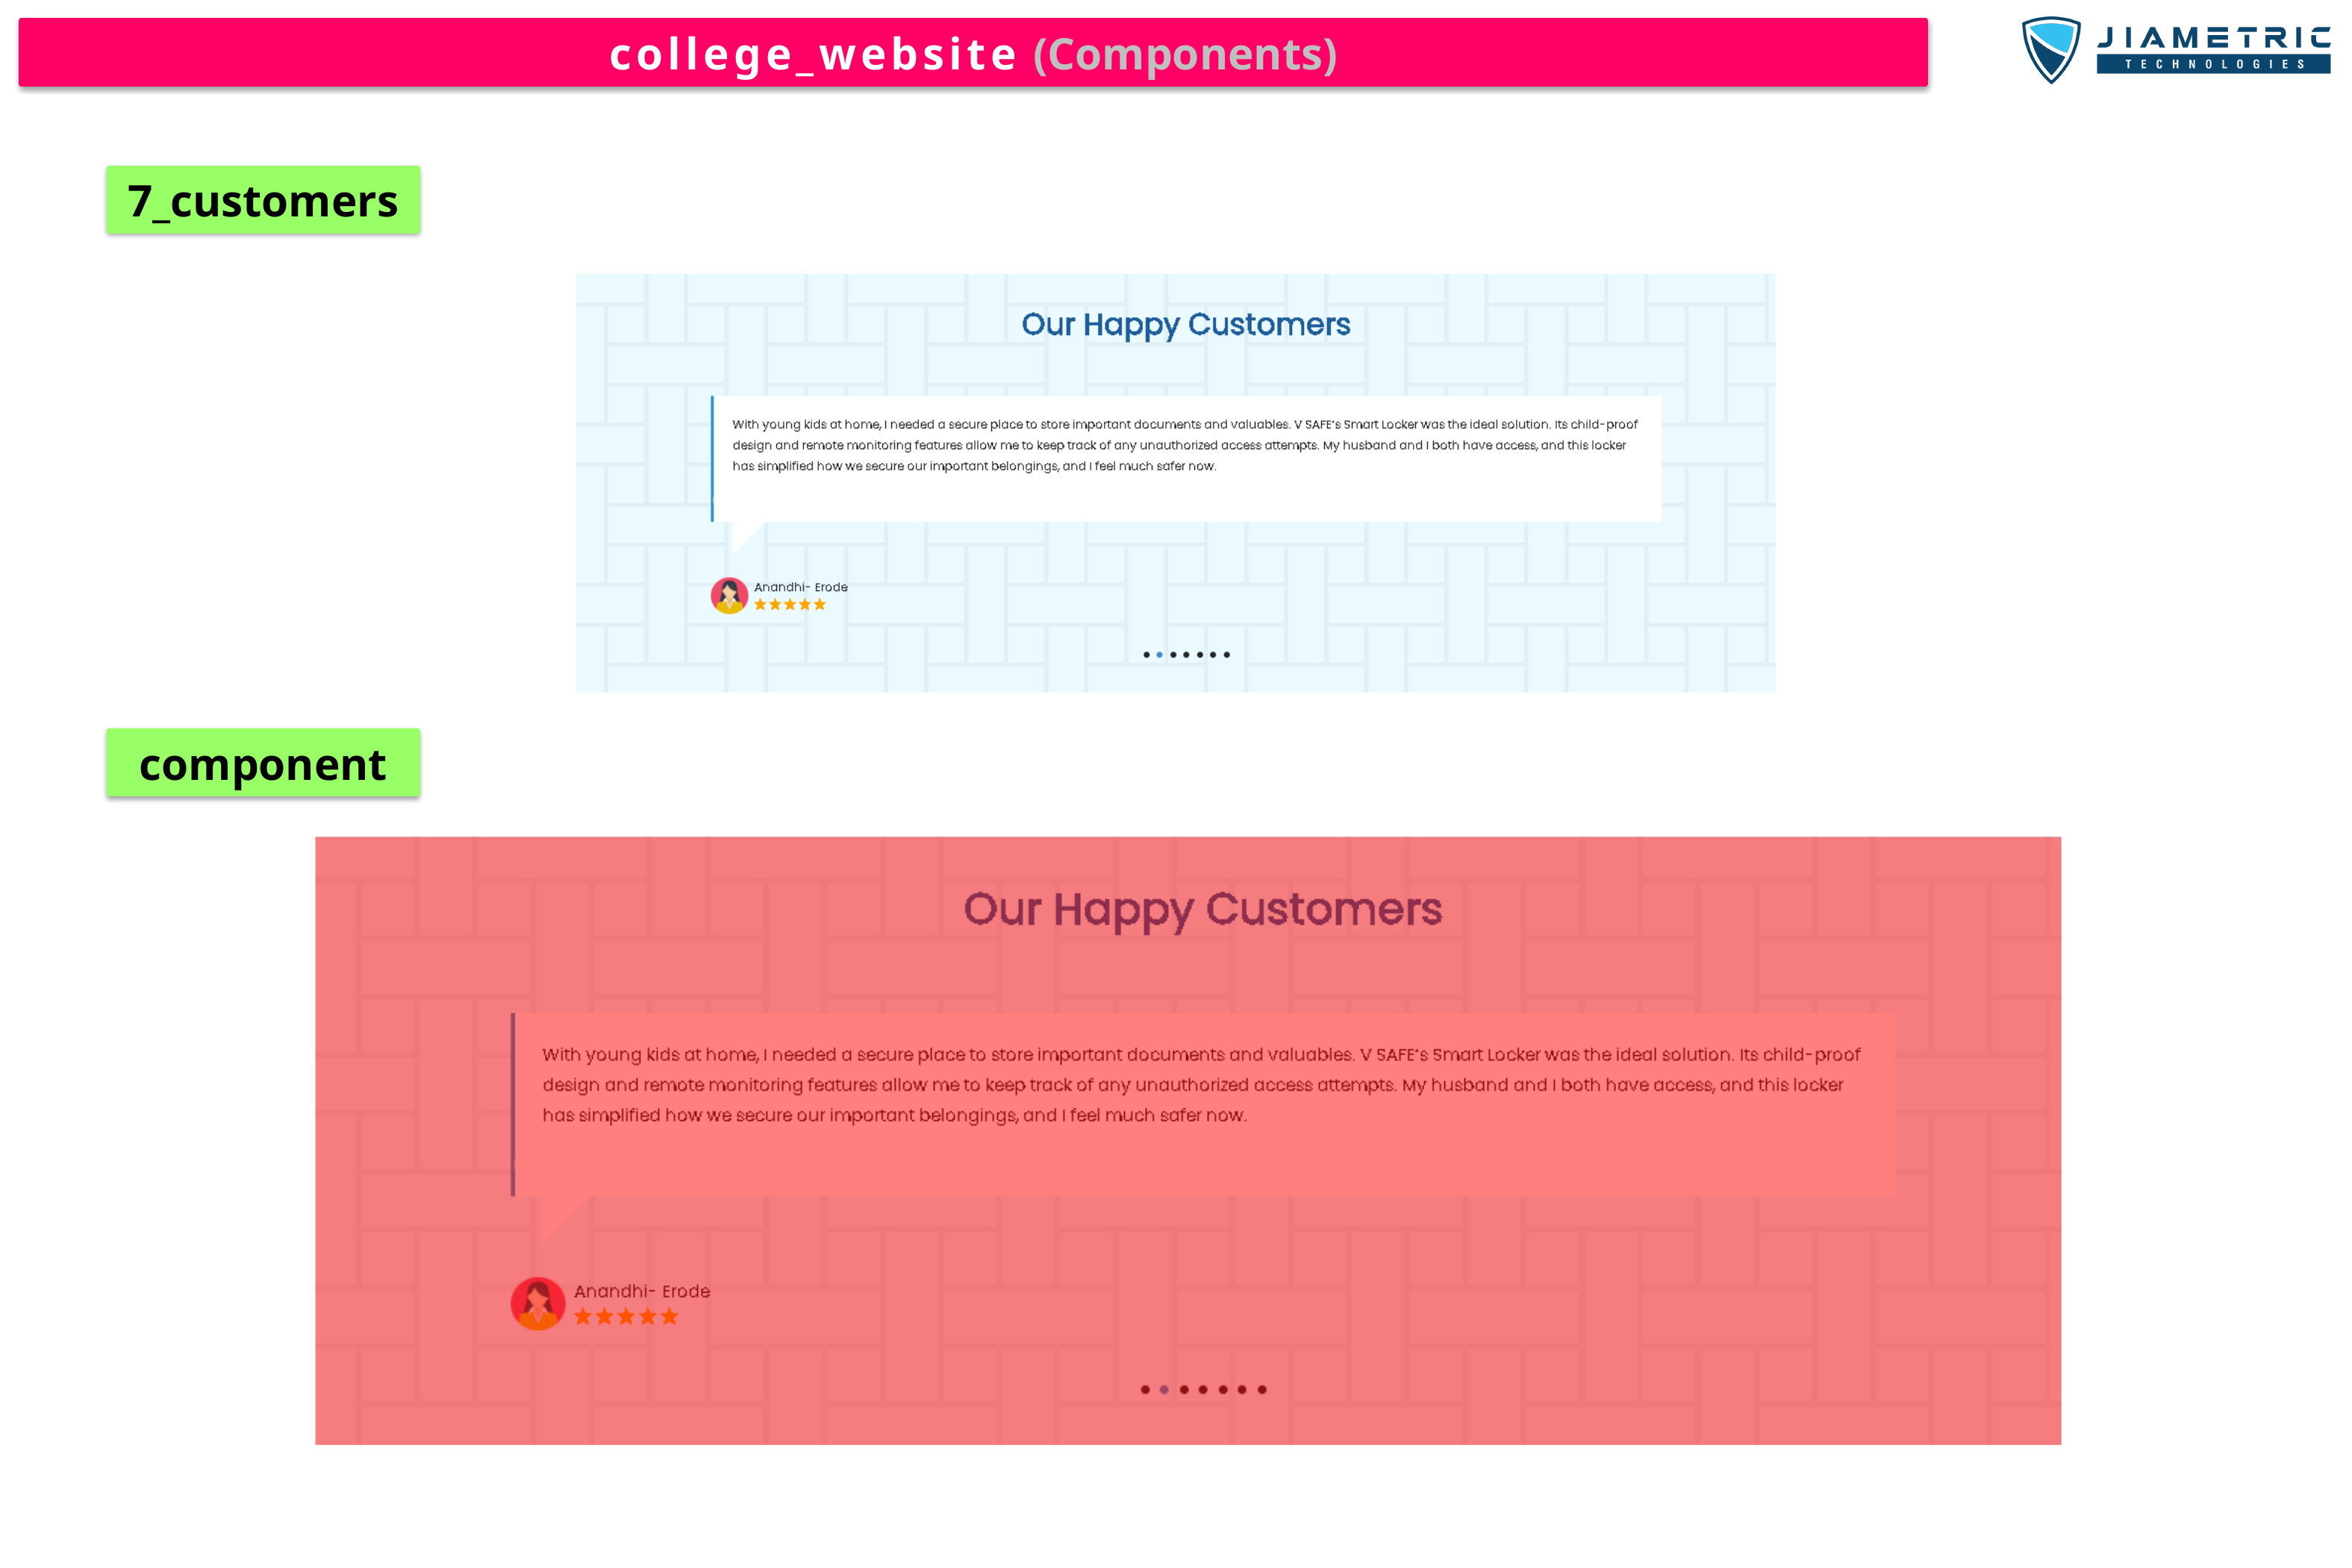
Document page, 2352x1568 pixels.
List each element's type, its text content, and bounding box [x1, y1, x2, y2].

text_box 7_customers [107, 166, 420, 234]
text_box component [107, 728, 420, 796]
picture [575, 274, 1776, 693]
picture [315, 836, 2062, 1446]
text_box college_website (Components) [19, 18, 1928, 87]
picture [2022, 16, 2331, 85]
